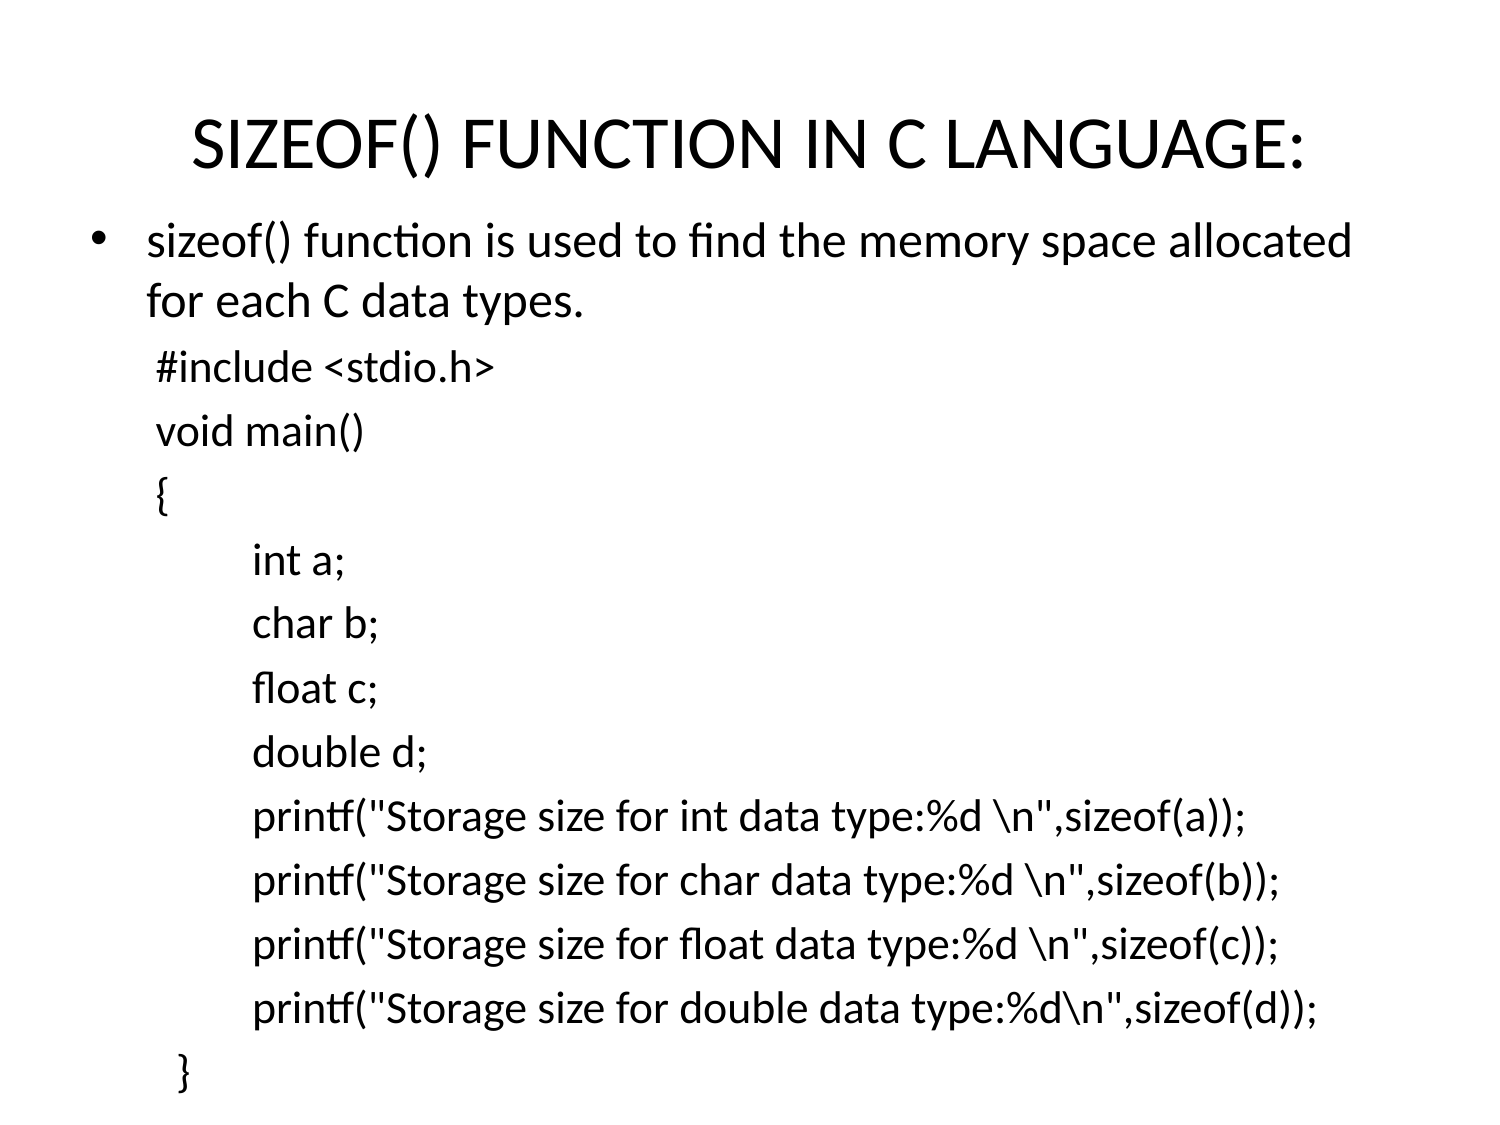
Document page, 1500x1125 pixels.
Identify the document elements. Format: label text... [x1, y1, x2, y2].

list sizeof() function is used to find the memory space allocated for each C data types. #include <stdio.h> void main() { int a; char b; float c; double d; printf("Storage size for int data type:%d \n",sizeof(a)); printf("Storage size for char data type:%d \n",sizeof(b)); printf("Storage size for float data type:%d \n",sizeof(c)); printf("Storage size for double data type:%d\n",sizeof(d)); } [75, 200, 1425, 943]
title SIZEOF() FUNCTION IN C LANGUAGE: [75, 45, 1425, 200]
